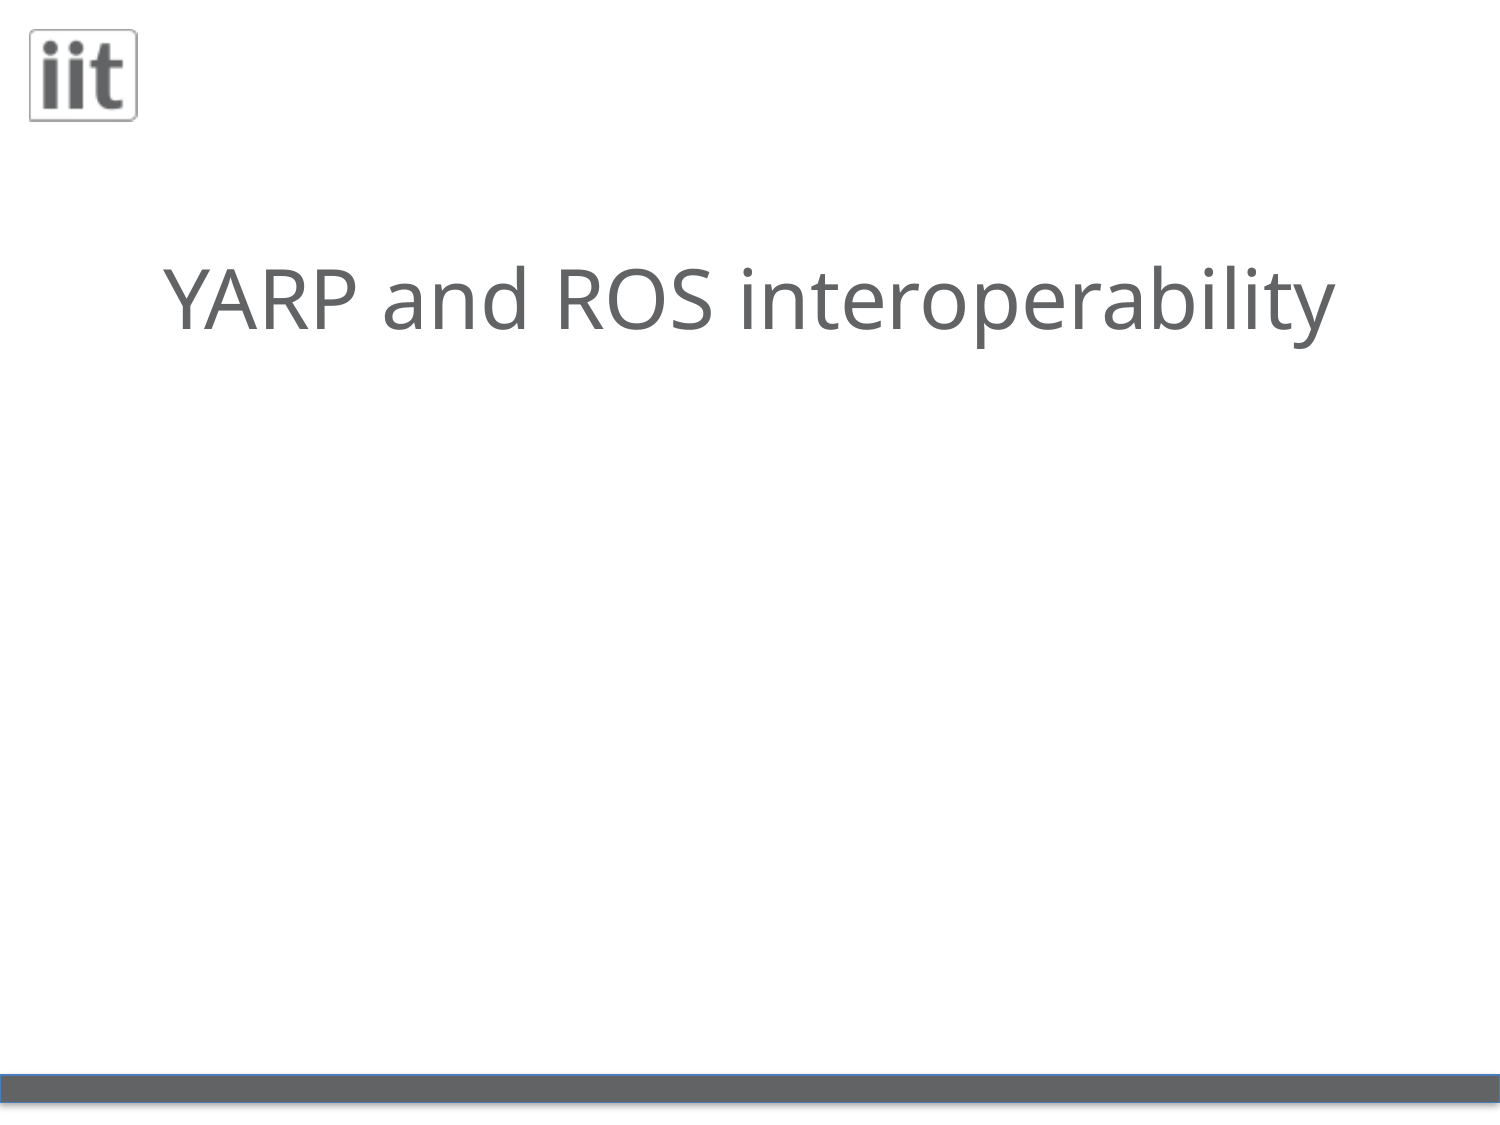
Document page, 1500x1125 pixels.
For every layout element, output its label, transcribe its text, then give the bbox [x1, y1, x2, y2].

picture [29, 29, 138, 122]
title YARP and ROS interoperability [0, 175, 1500, 417]
